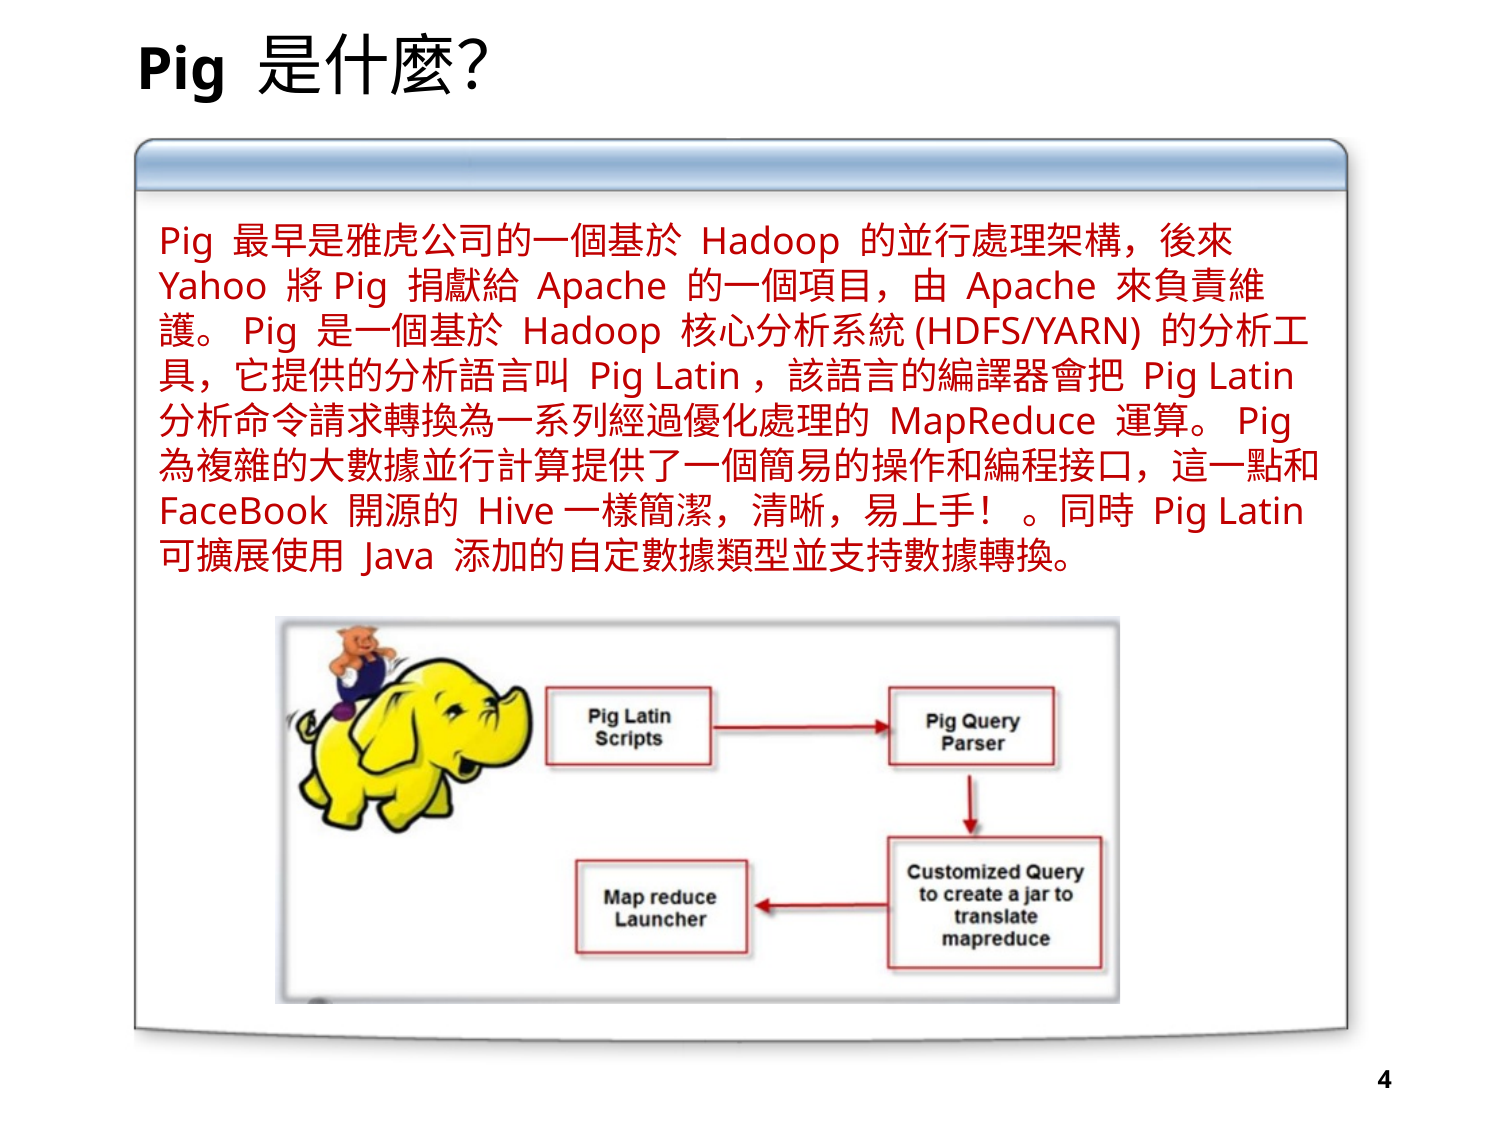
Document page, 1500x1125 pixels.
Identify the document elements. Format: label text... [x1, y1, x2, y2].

slide_number 4 [1369, 1055, 1406, 1103]
title Pig 是什麼？ [135, 0, 1351, 139]
picture [125, 137, 1375, 1075]
text_box Pig 最早是雅虎公司的一個基於 Hadoop 的並行處理架構，後來 Yahoo 將Pig 捐獻給 Apache 的一個項目，由 Apache 來負責維護。Pig 是一個基於 Hadoop 核心分析系統(HDFS/YARN) 的分析工具，它提供的分析語言叫 Pig Latin，該語言的編譯器會把 Pig Latin 分析命令請求轉換為一系列經過優化處理的 MapReduce 運算。Pig 為複雜的大數據並行計算提供了一個簡易的操作和編程接口，這一點和 FaceBook 開源的 Hive一樣簡潔，清晰，易上手！ 。同時 Pig Latin可擴展使用 Java 添加的自定數據類型並支持數據轉換。 [151, 209, 1331, 630]
